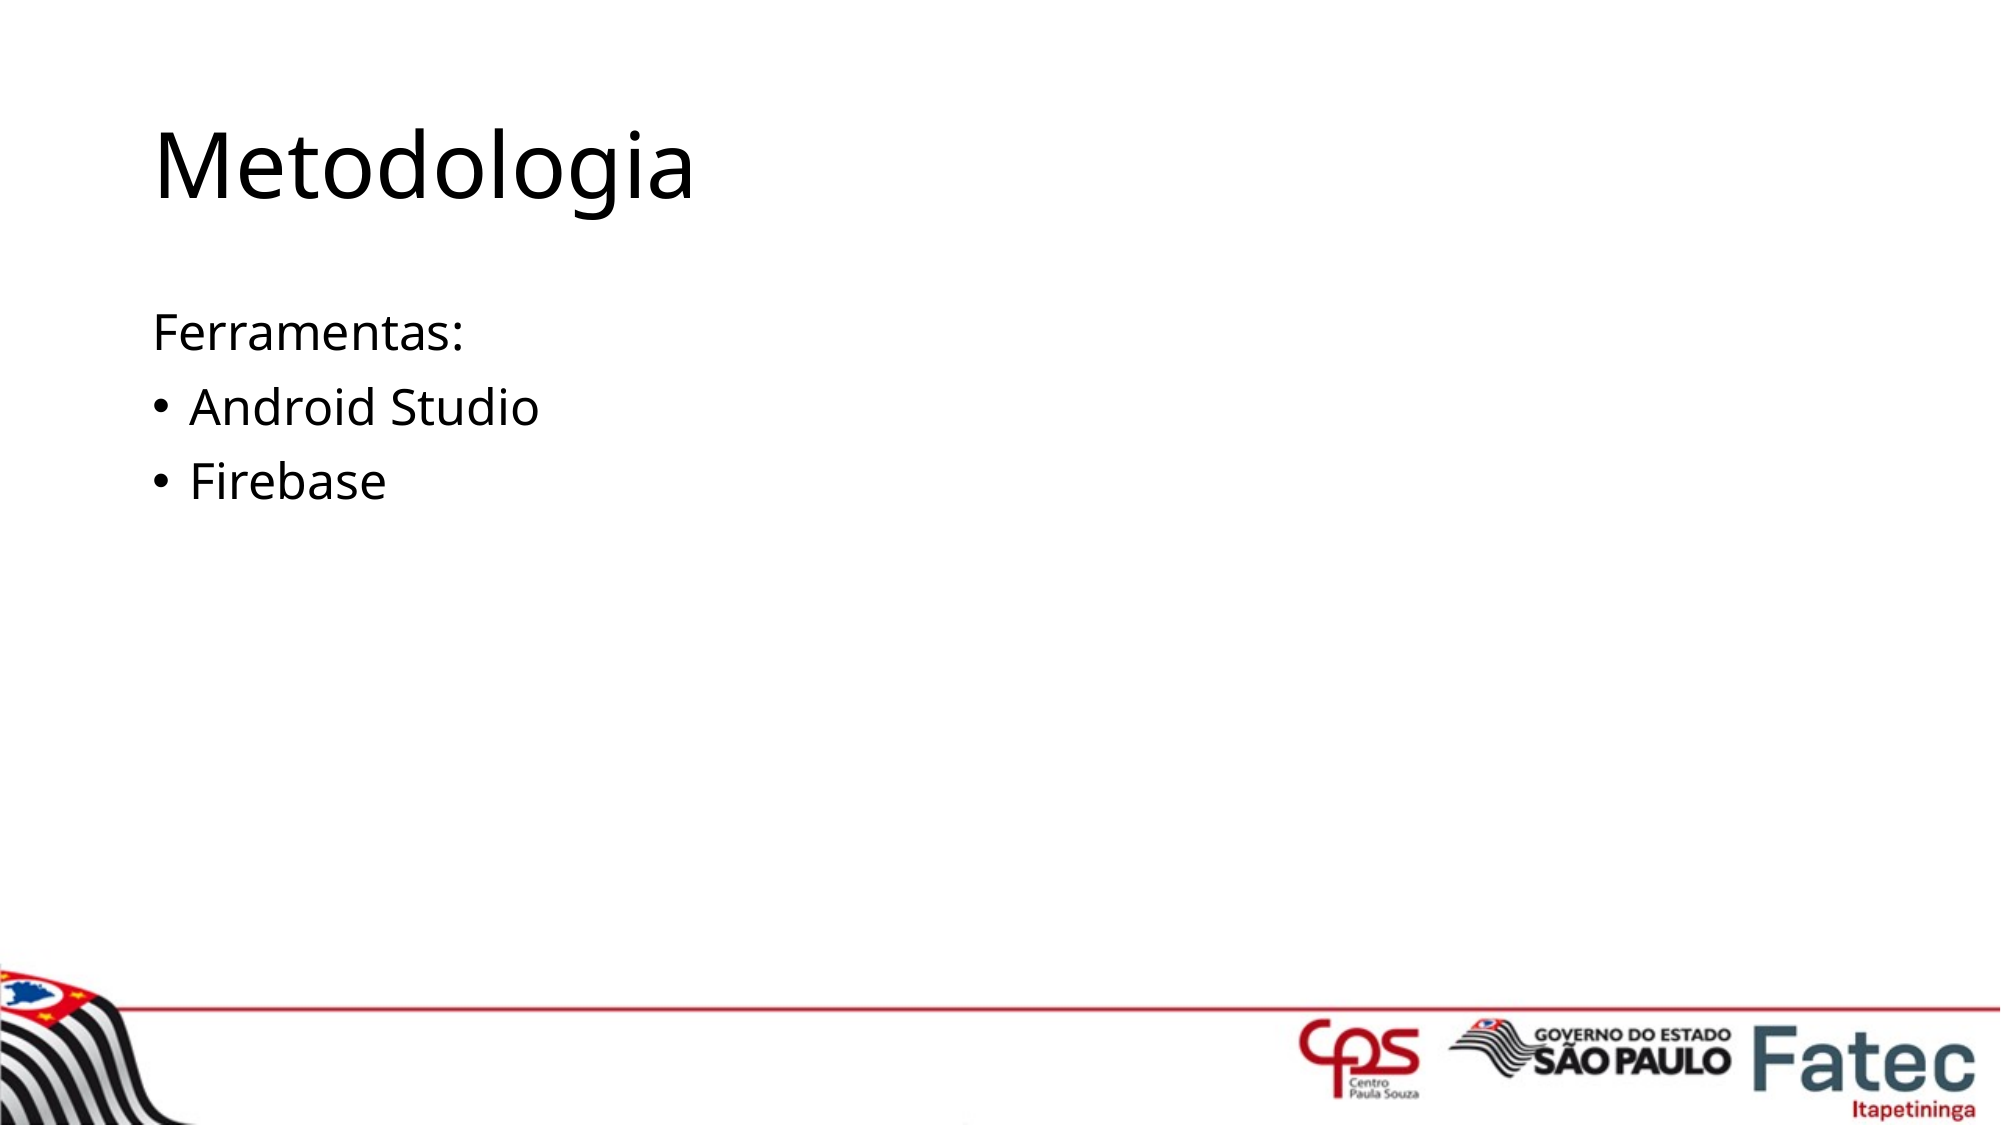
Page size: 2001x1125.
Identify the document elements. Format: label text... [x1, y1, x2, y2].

title Metodologia [137, 59, 1863, 278]
picture [0, 0, 2001, 1125]
list Ferramentas: Android Studio Firebase [137, 299, 1863, 1014]
